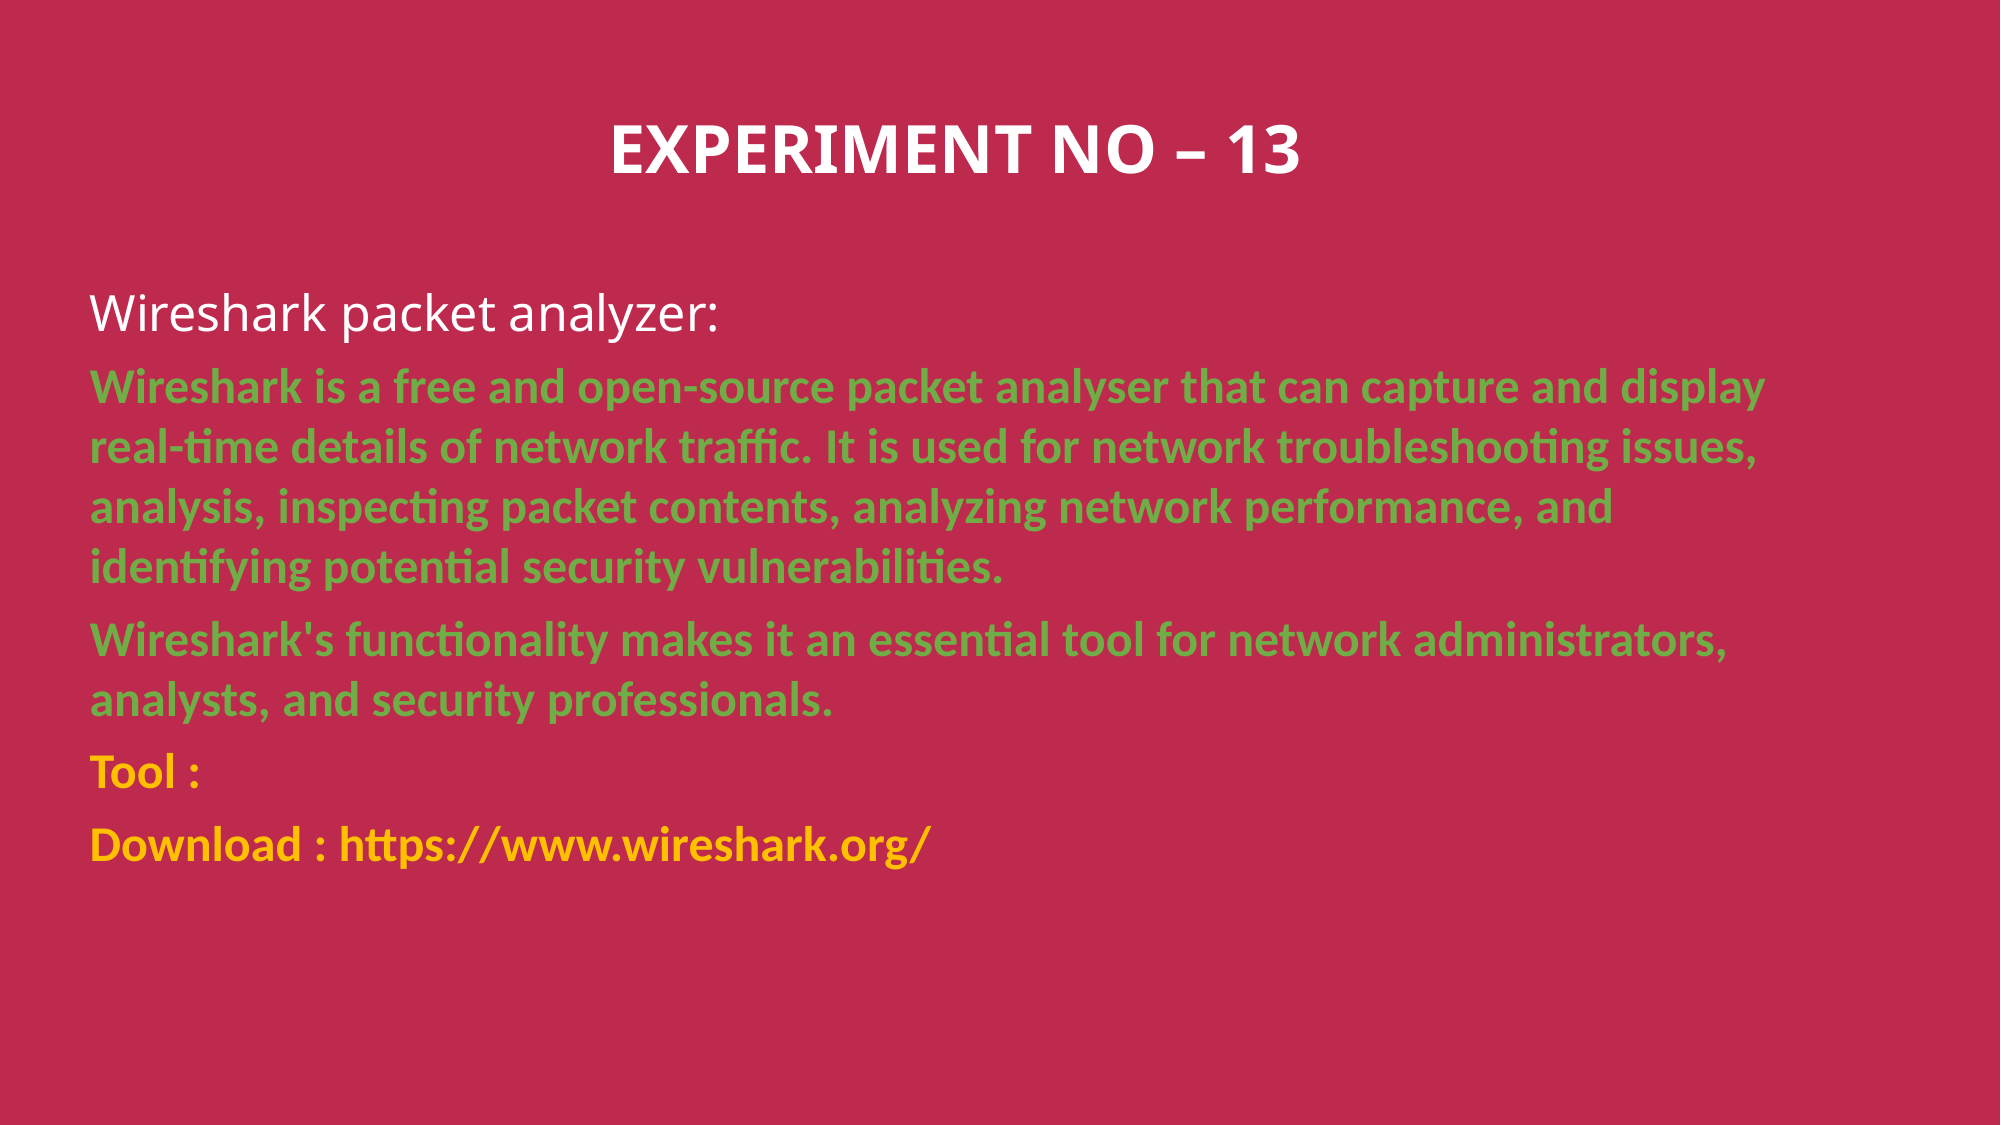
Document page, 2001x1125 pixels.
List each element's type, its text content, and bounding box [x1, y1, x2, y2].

text_box EXPERIMENT NO – 13 Wireshark packet analyzer: Wireshark is a free and open-source packet analyser that can capture and display real-time details of network traffic. It is used for network troubleshooting issues, analysis, inspecting packet contents, analyzing network performance, and identifying potential security vulnerabilities. Wireshark's functionality makes it an essential tool for network administrators, analysts, and security professionals. Tool : Download : https://www.wireshark.org/ [74, 99, 1836, 879]
